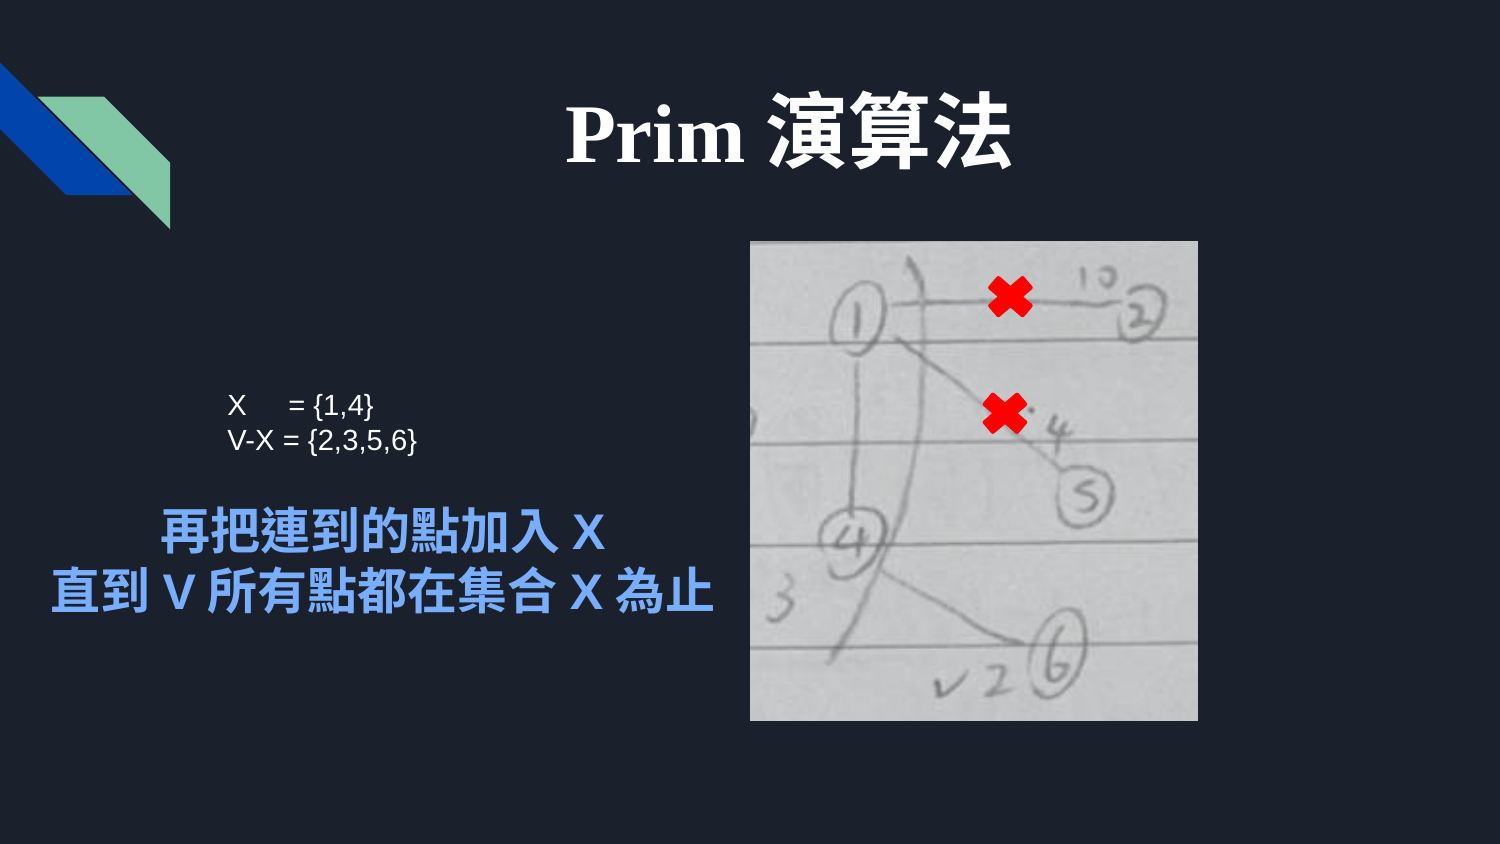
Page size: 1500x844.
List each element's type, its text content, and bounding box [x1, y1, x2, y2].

text_box X = {1,4} V-X = {2,3,5,6} [212, 378, 506, 464]
picture [749, 241, 1199, 721]
text_box 再把連到的點加入X 直到V所有點都在集合X為止 [0, 491, 744, 627]
title Prim演算法 [212, 64, 1368, 215]
